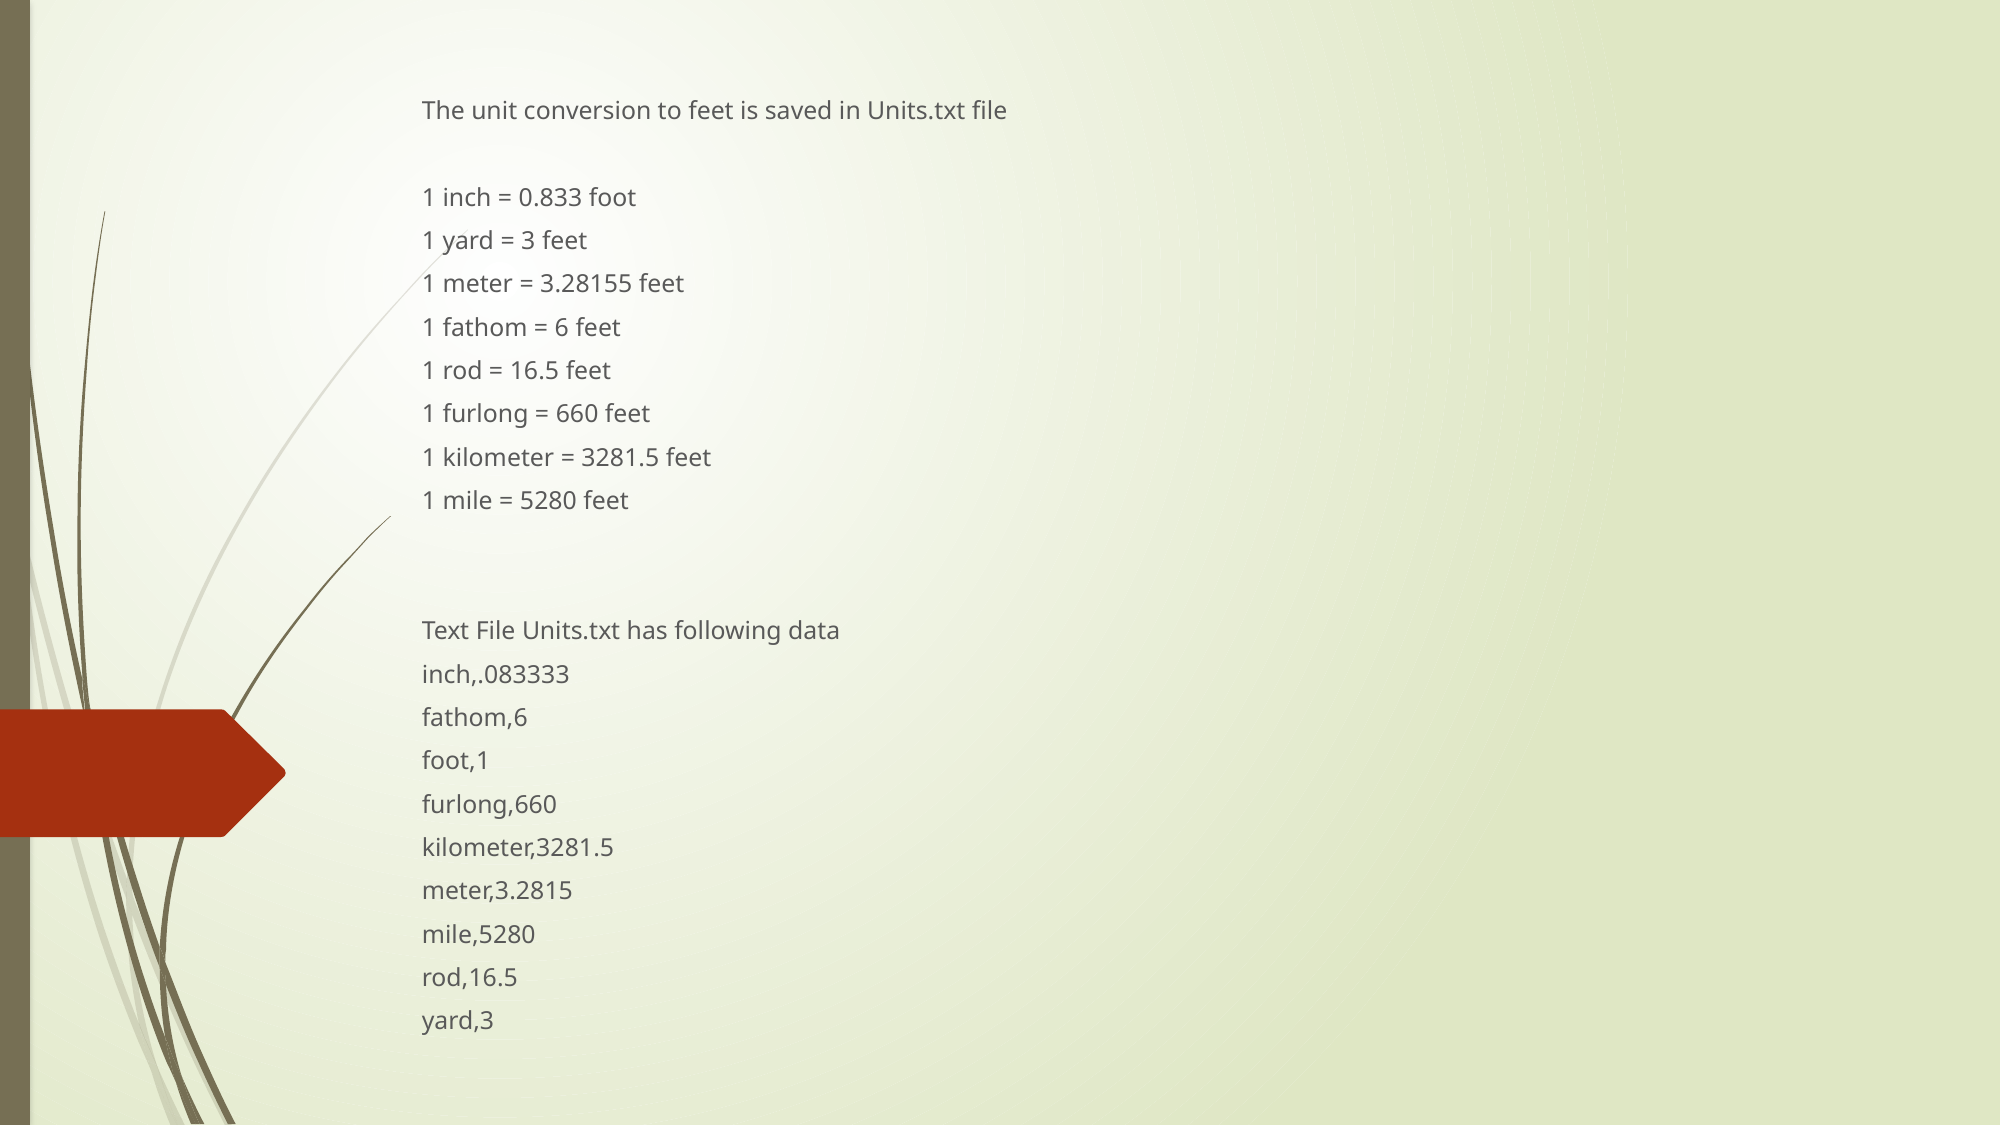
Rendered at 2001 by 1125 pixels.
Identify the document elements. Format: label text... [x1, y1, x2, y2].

subtitle The unit conversion to feet is saved in Units.txt file 1 inch = 0.833 foot 1 yard = 3 feet 1 meter = 3.28155 feet 1 fathom = 6 feet 1 rod = 16.5 feet 1 furlong = 660 feet 1 kilometer = 3281.5 feet 1 mile = 5280 feet Text File Units.txt has following data inch,.083333 fathom,6 foot,1 furlong,660 kilometer,3281.5 meter,3.2815 mile,5280 rod,16.5 yard,3 [406, 87, 1870, 1100]
text_box [44, 688, 238, 849]
